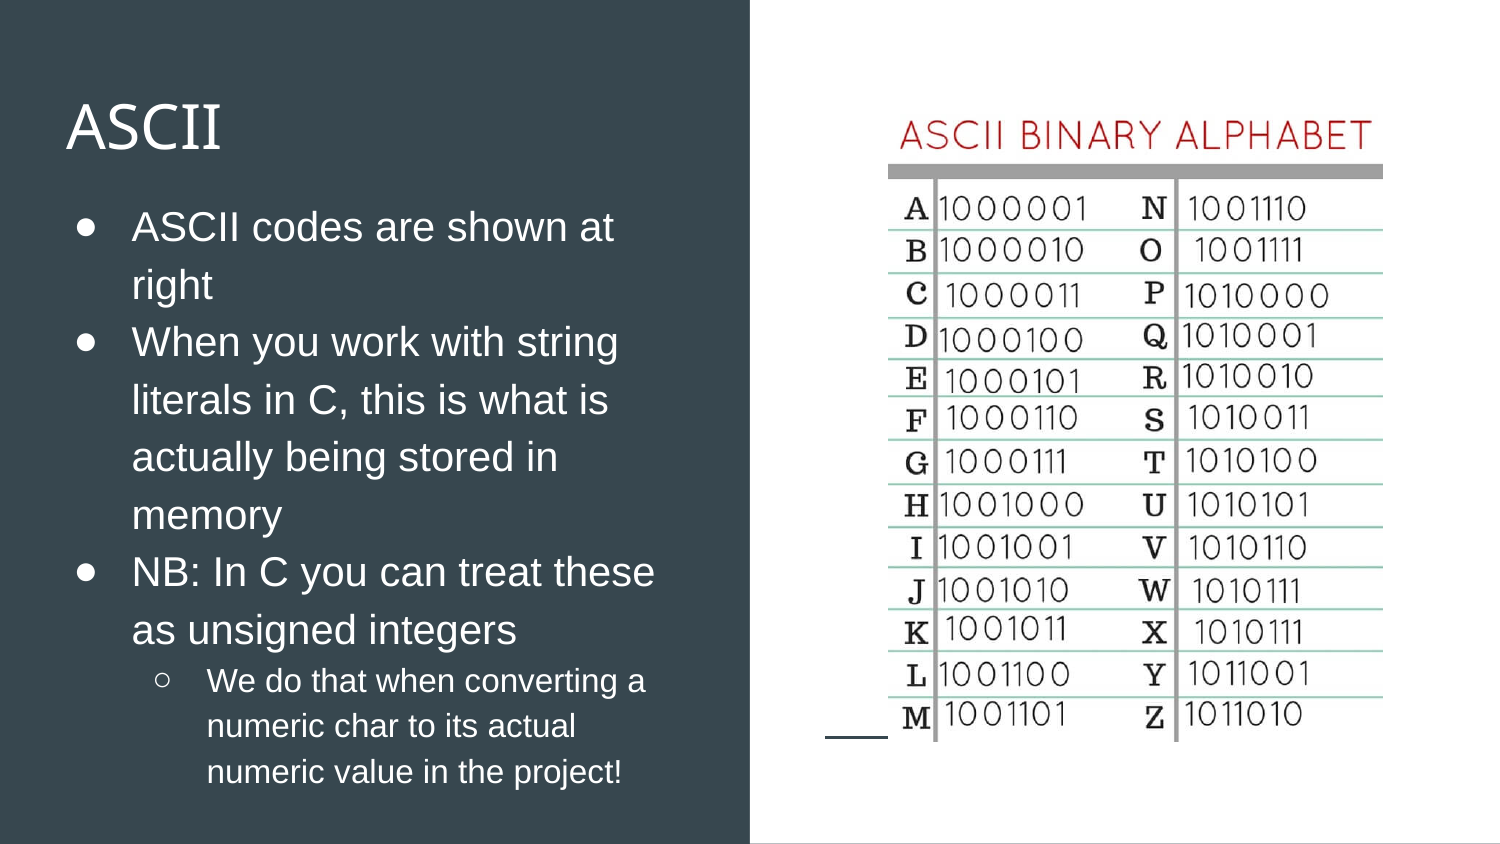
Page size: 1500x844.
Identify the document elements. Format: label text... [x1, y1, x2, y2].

picture [888, 102, 1383, 742]
list ASCII codes are shown at right When you work with string literals in C, this is what is actually being stored in memory NB: In C you can treat these as unsigned integers We do that when converting a numeric char to its actual numeric value in the project! [41, 177, 707, 739]
text_box ASCII [51, 71, 957, 178]
